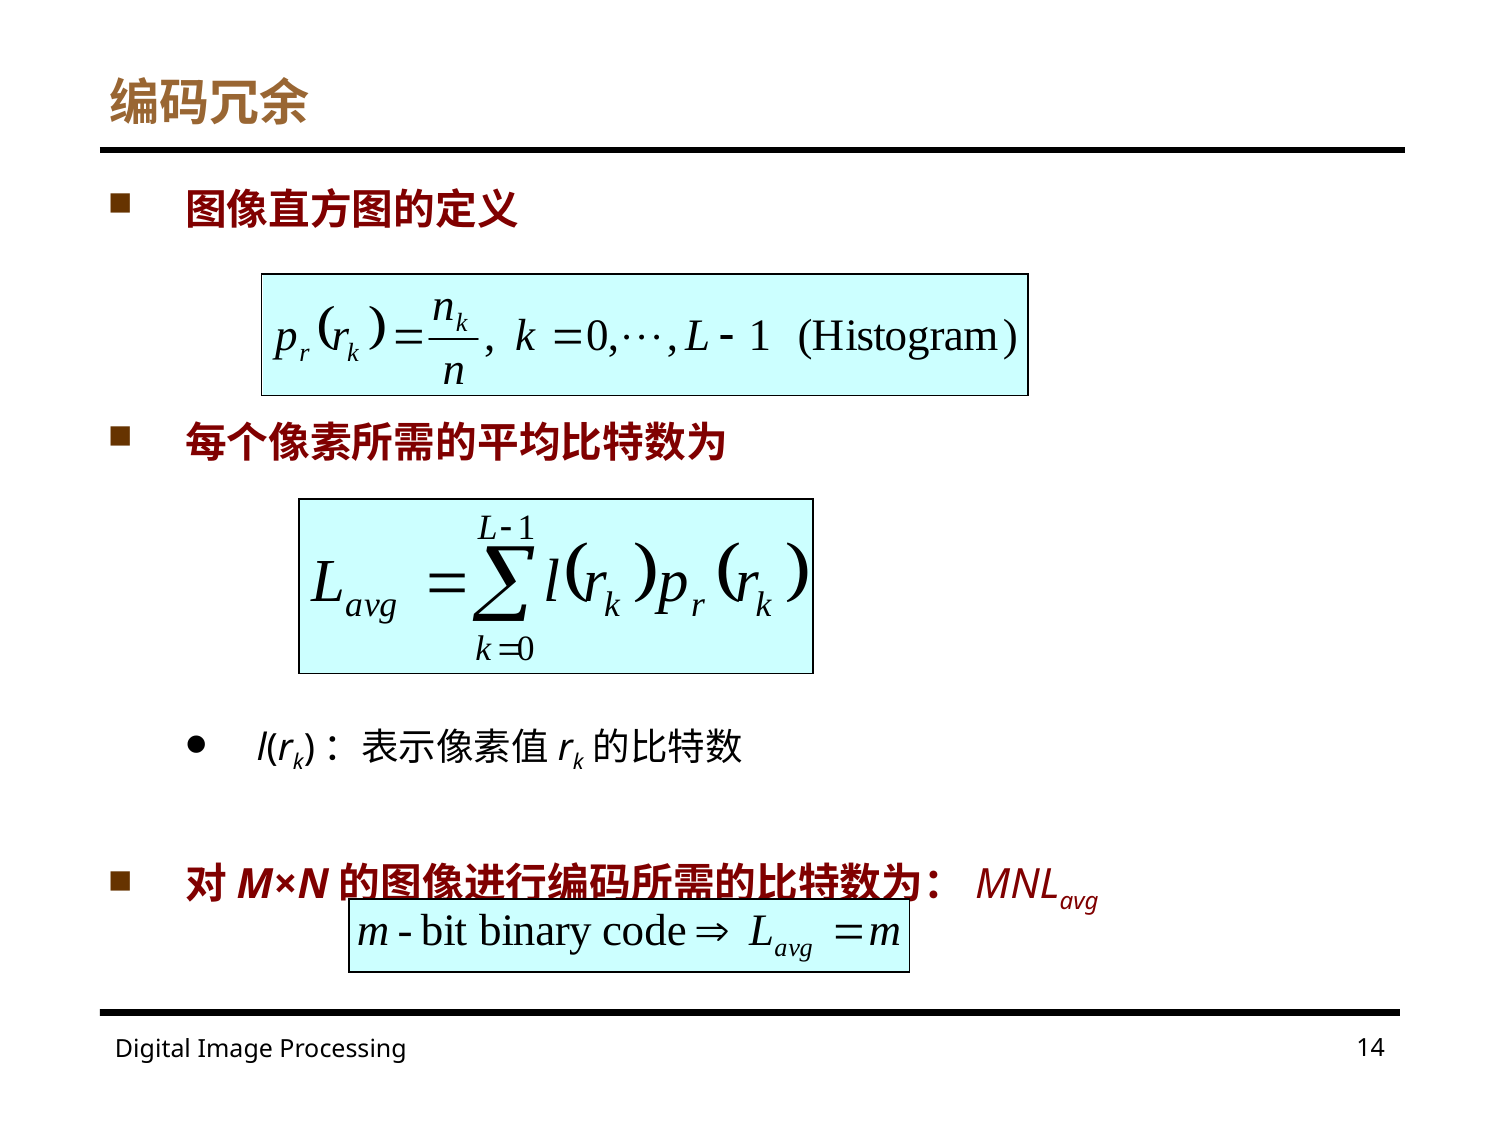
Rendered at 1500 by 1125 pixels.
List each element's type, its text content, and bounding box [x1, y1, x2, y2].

list 图像直方图的定义 每个像素所需的平均比特数为 l(rk)：表示像素值rk的比特数 对M×N的图像进行编码所需的比特数为：MNLavg [92, 174, 1406, 988]
title 编码冗余 [94, 50, 1407, 138]
slide_number 14 [1074, 1024, 1400, 1103]
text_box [299, 499, 813, 673]
slide_number Digital Image Processing [99, 1025, 650, 1104]
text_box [349, 899, 909, 972]
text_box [262, 274, 1028, 395]
